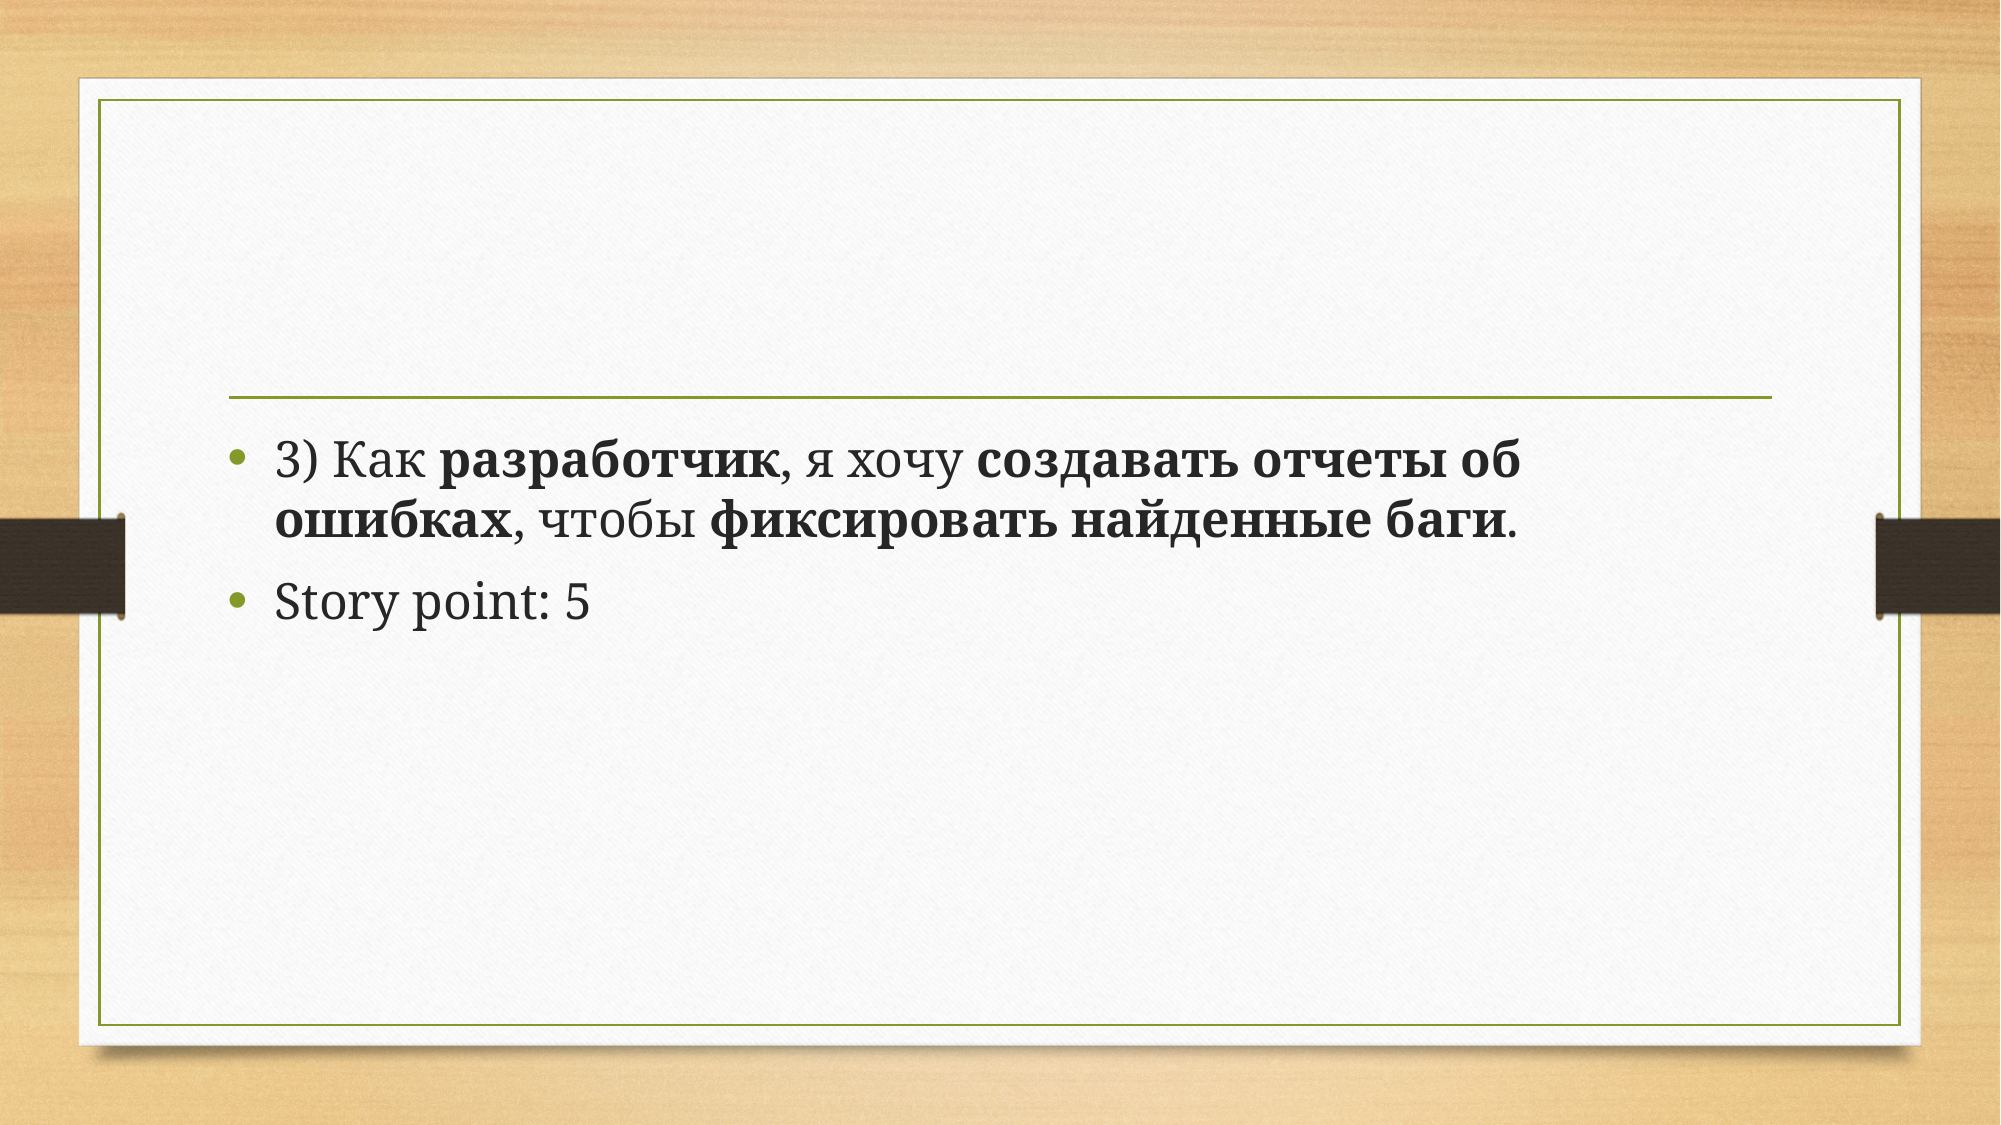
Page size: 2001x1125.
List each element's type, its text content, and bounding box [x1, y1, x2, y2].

picture [0, 0, 2001, 1125]
list 3) Как разработчик, я хочу создавать отчеты об ошибках, чтобы фиксировать найденные баги. Story point: 5 [212, 419, 1788, 964]
